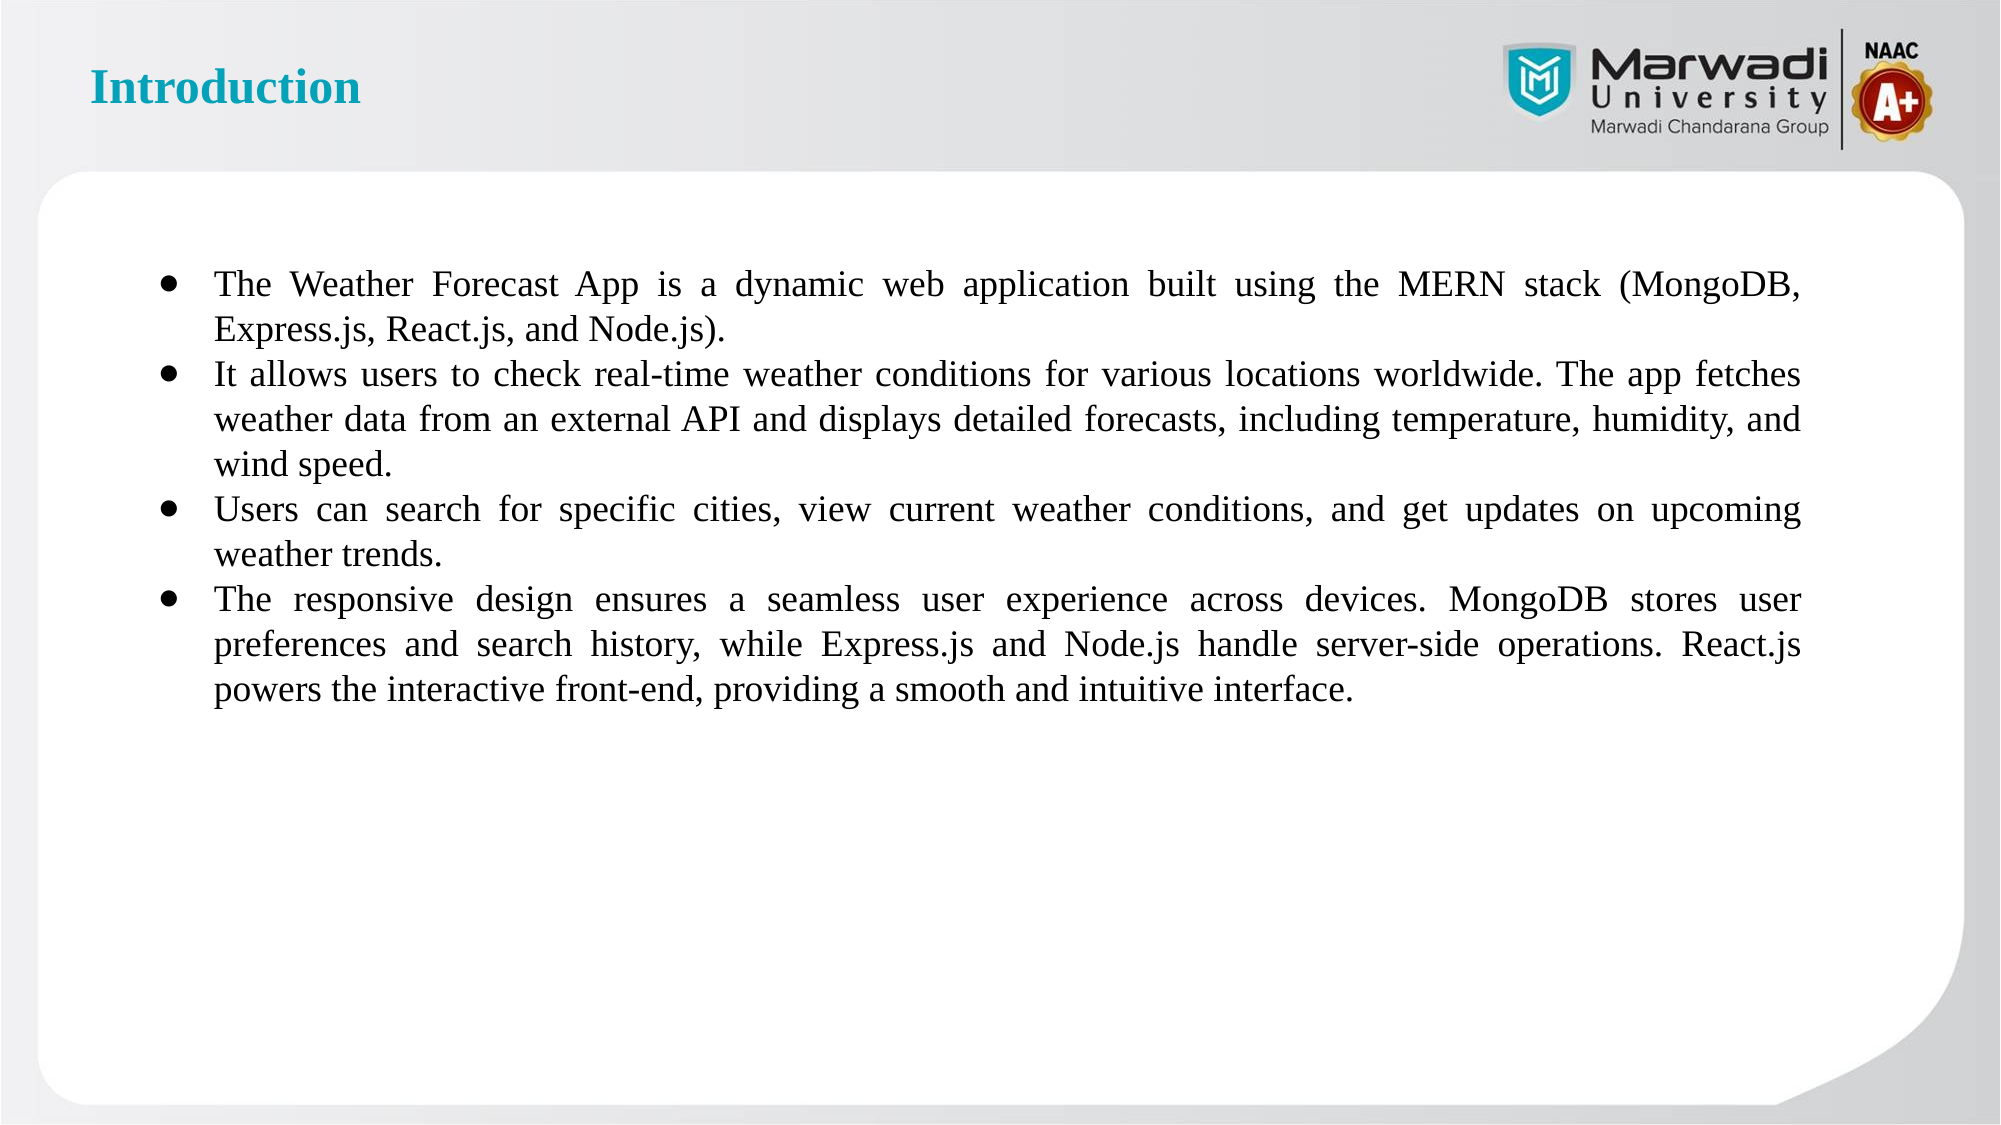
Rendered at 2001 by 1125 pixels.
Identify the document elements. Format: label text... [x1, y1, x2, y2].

picture [0, 0, 2001, 1125]
text_box The Weather Forecast App is a dynamic web application built using the MERN stack (MongoDB, Express.js, React.js, and Node.js). It allows users to check real-time weather conditions for various locations worldwide. The app fetches weather data from an external API and displays detailed forecasts, including temperature, humidity, and wind speed. Users can search for specific cities, view current weather conditions, and get updates on upcoming weather trends. The responsive design ensures a seamless user experience across devices. MongoDB stores user preferences and search history, while Express.js and Node.js handle server-side operations. React.js powers the interactive front-end, providing a smooth and intuitive interface. [123, 244, 1819, 924]
title Introduction [87, 0, 469, 178]
